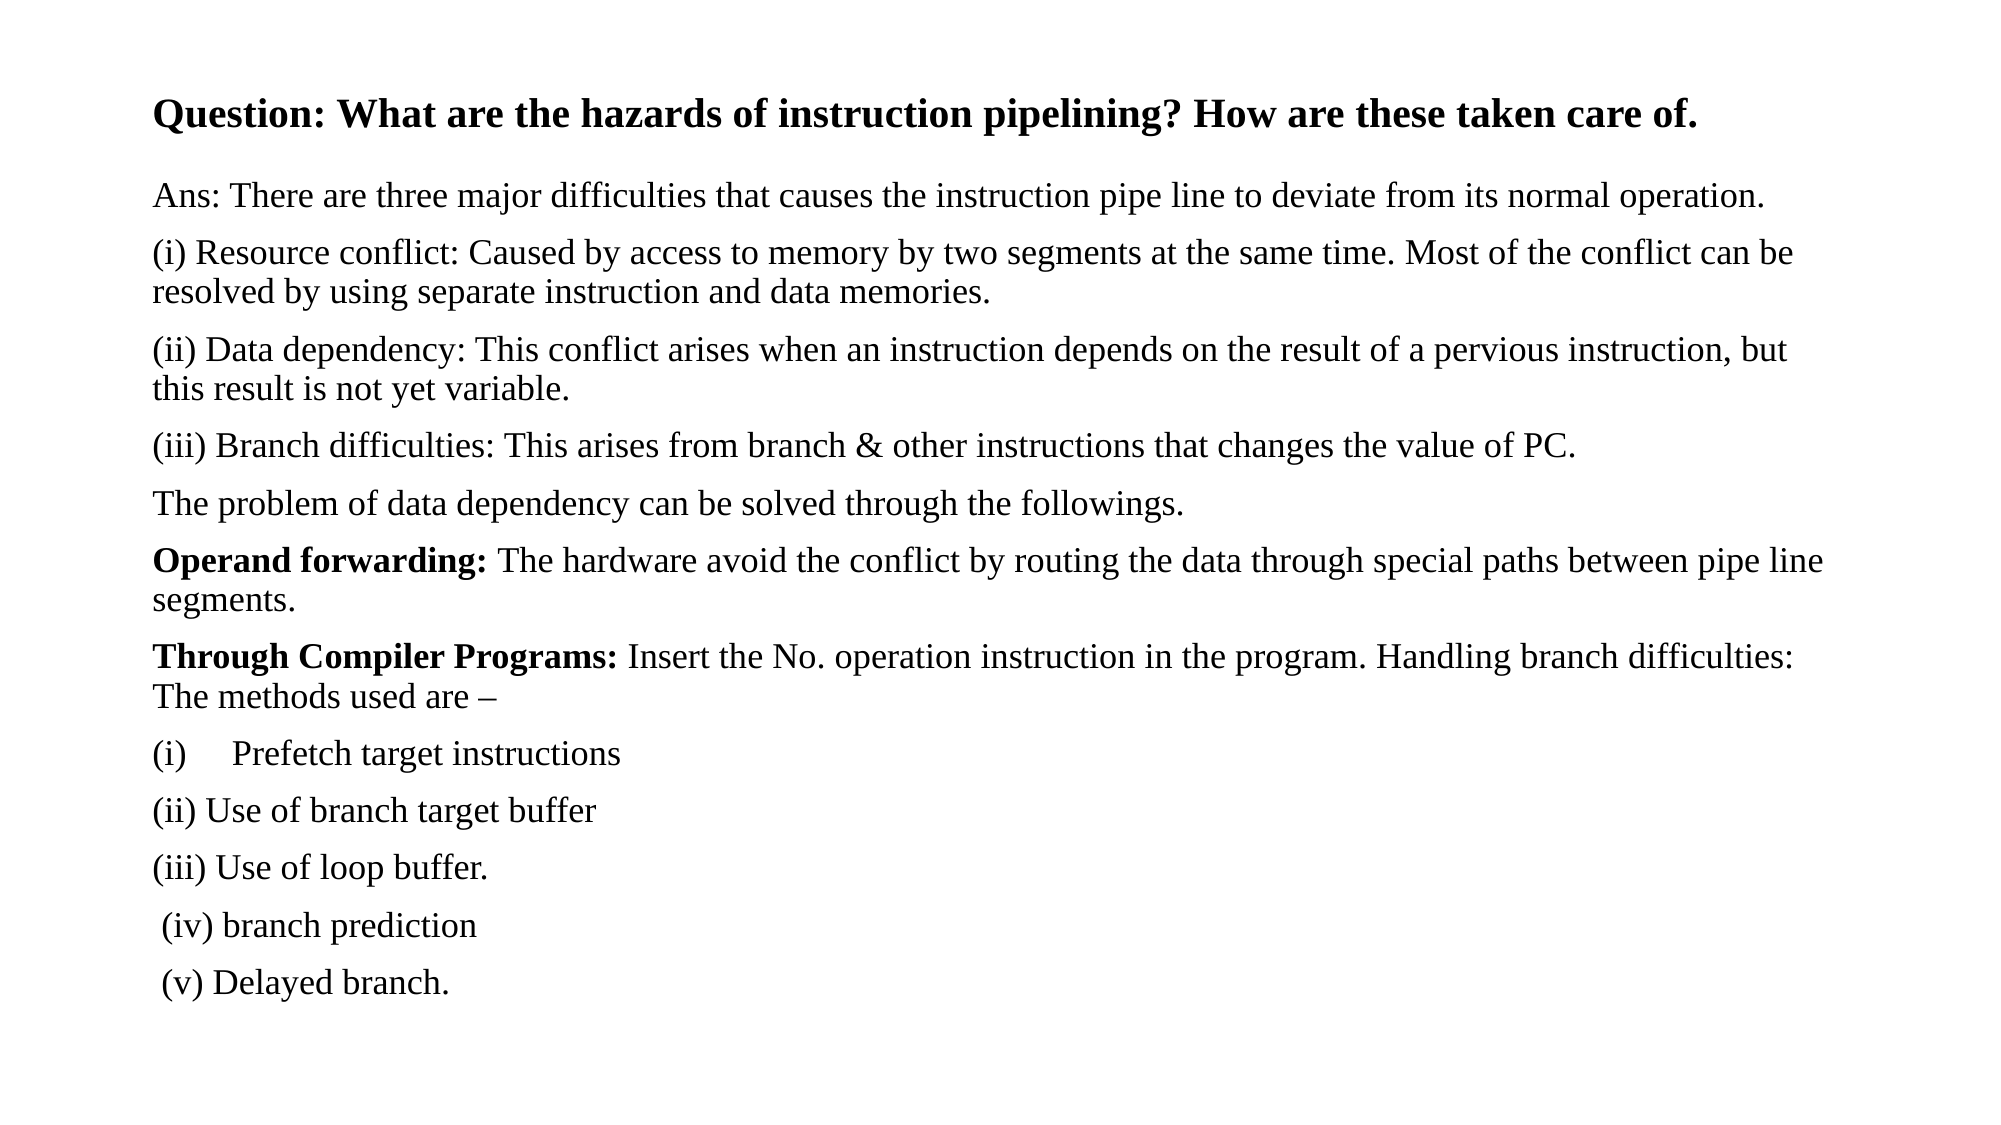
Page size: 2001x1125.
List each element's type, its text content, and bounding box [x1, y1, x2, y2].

list Ans: There are three major difficulties that causes the instruction pipe line to deviate from its normal operation. (i) Resource conflict: Caused by access to memory by two segments at the same time. Most of the conflict can be resolved by using separate instruction and data memories. (ii) Data dependency: This conflict arises when an instruction depends on the result of a pervious instruction, but this result is not yet variable. (iii) Branch difficulties: This arises from branch & other instructions that changes the value of PC. The problem of data dependency can be solved through the followings. Operand forwarding: The hardware avoid the conflict by routing the data through special paths between pipe line segments. Through Compiler Programs: Insert the No. operation instruction in the program. Handling branch difficulties: The methods used are – Prefetch target instructions (ii) Use of branch target buffer (iii) Use of loop buffer. (iv) branch prediction (v) Delayed branch. [137, 168, 1863, 1014]
title Question: What are the hazards of instruction pipelining? How are these taken care of. [137, 59, 1863, 168]
